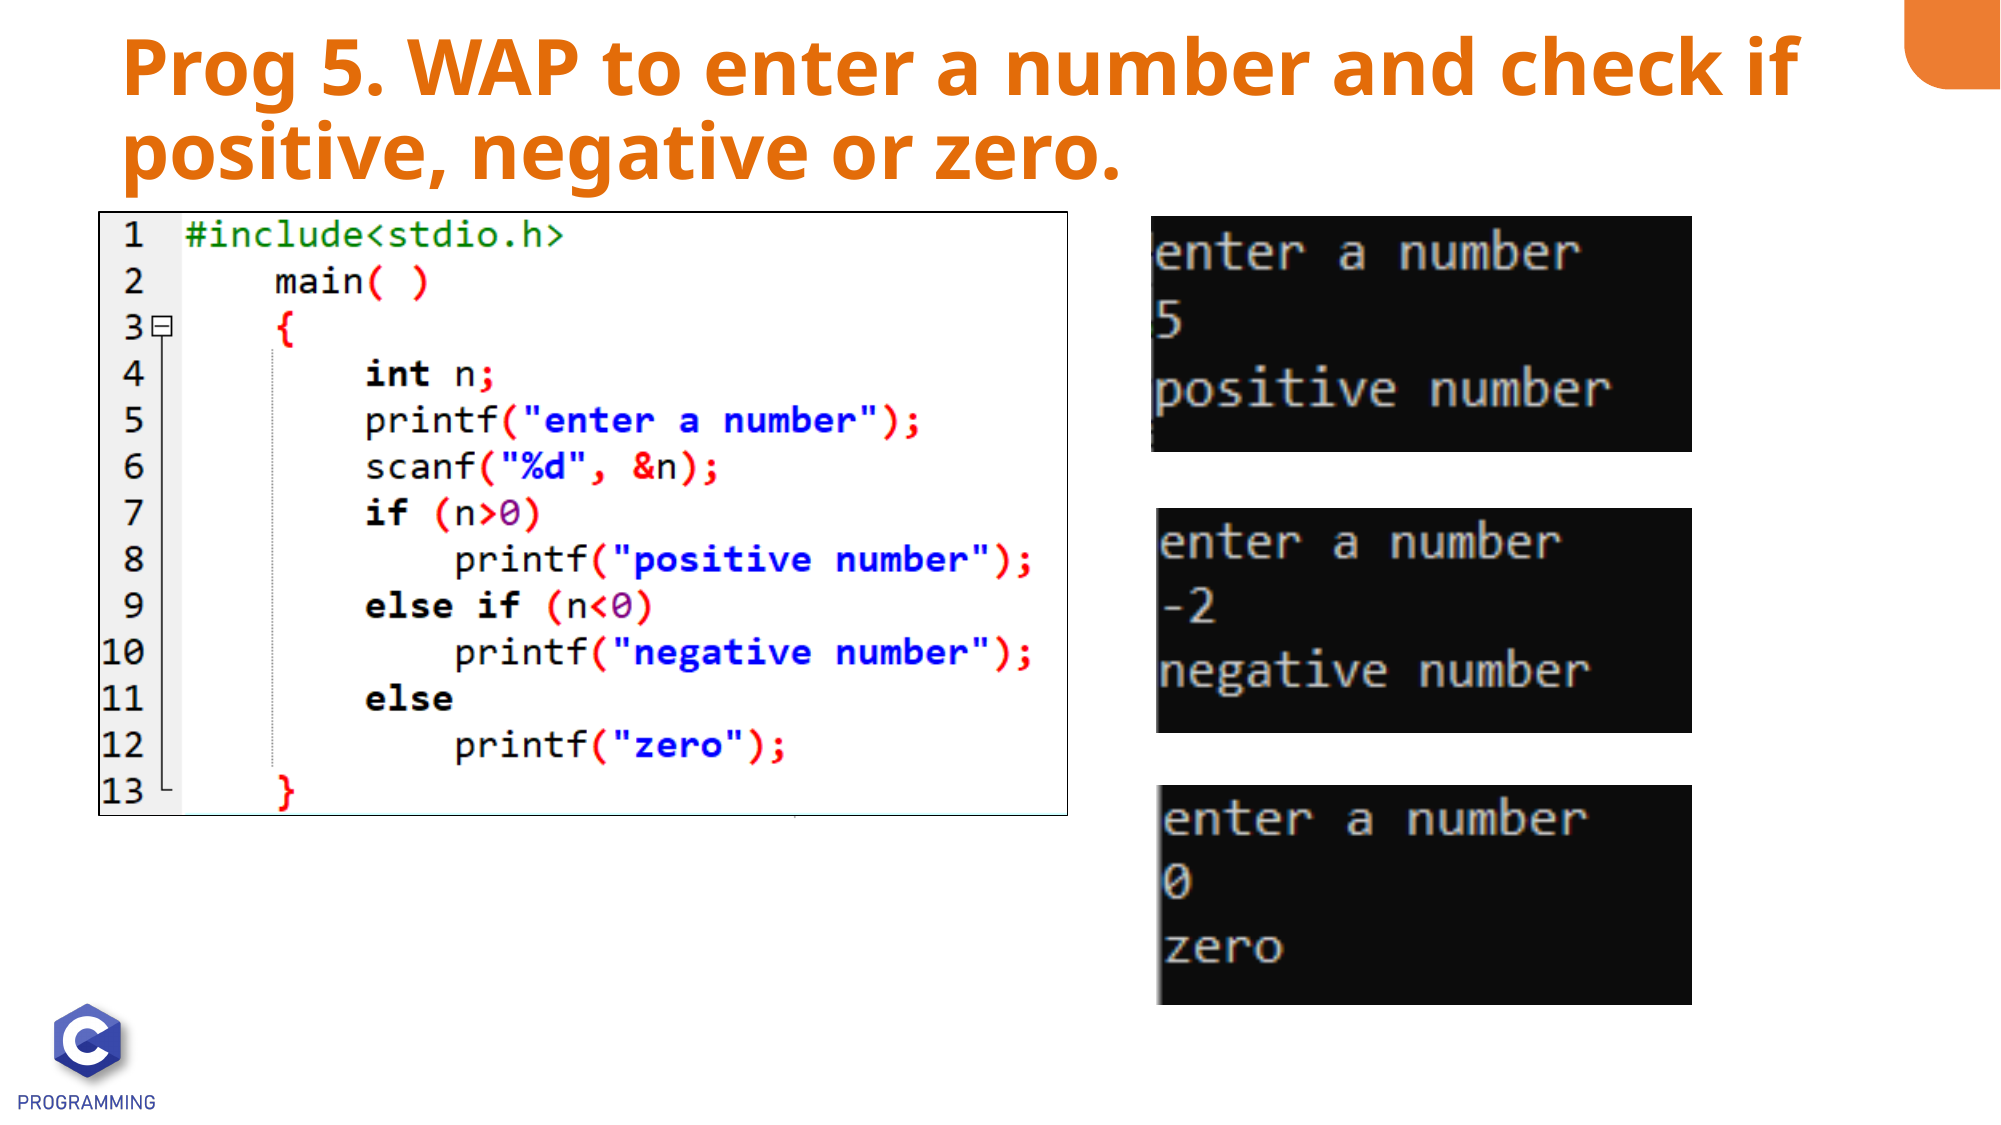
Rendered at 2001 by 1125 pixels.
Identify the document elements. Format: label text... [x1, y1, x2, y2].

picture [99, 212, 1067, 815]
title Prog 5. WAP to enter a number and check if positive, negative or zero. [99, 45, 1900, 180]
picture [1156, 508, 1693, 733]
picture [1151, 216, 1693, 452]
picture [0, 993, 168, 1125]
slide_number 12 [1074, 782, 1425, 827]
footer Control Structures | Lecture 7 [512, 816, 988, 827]
picture [1156, 785, 1693, 1005]
